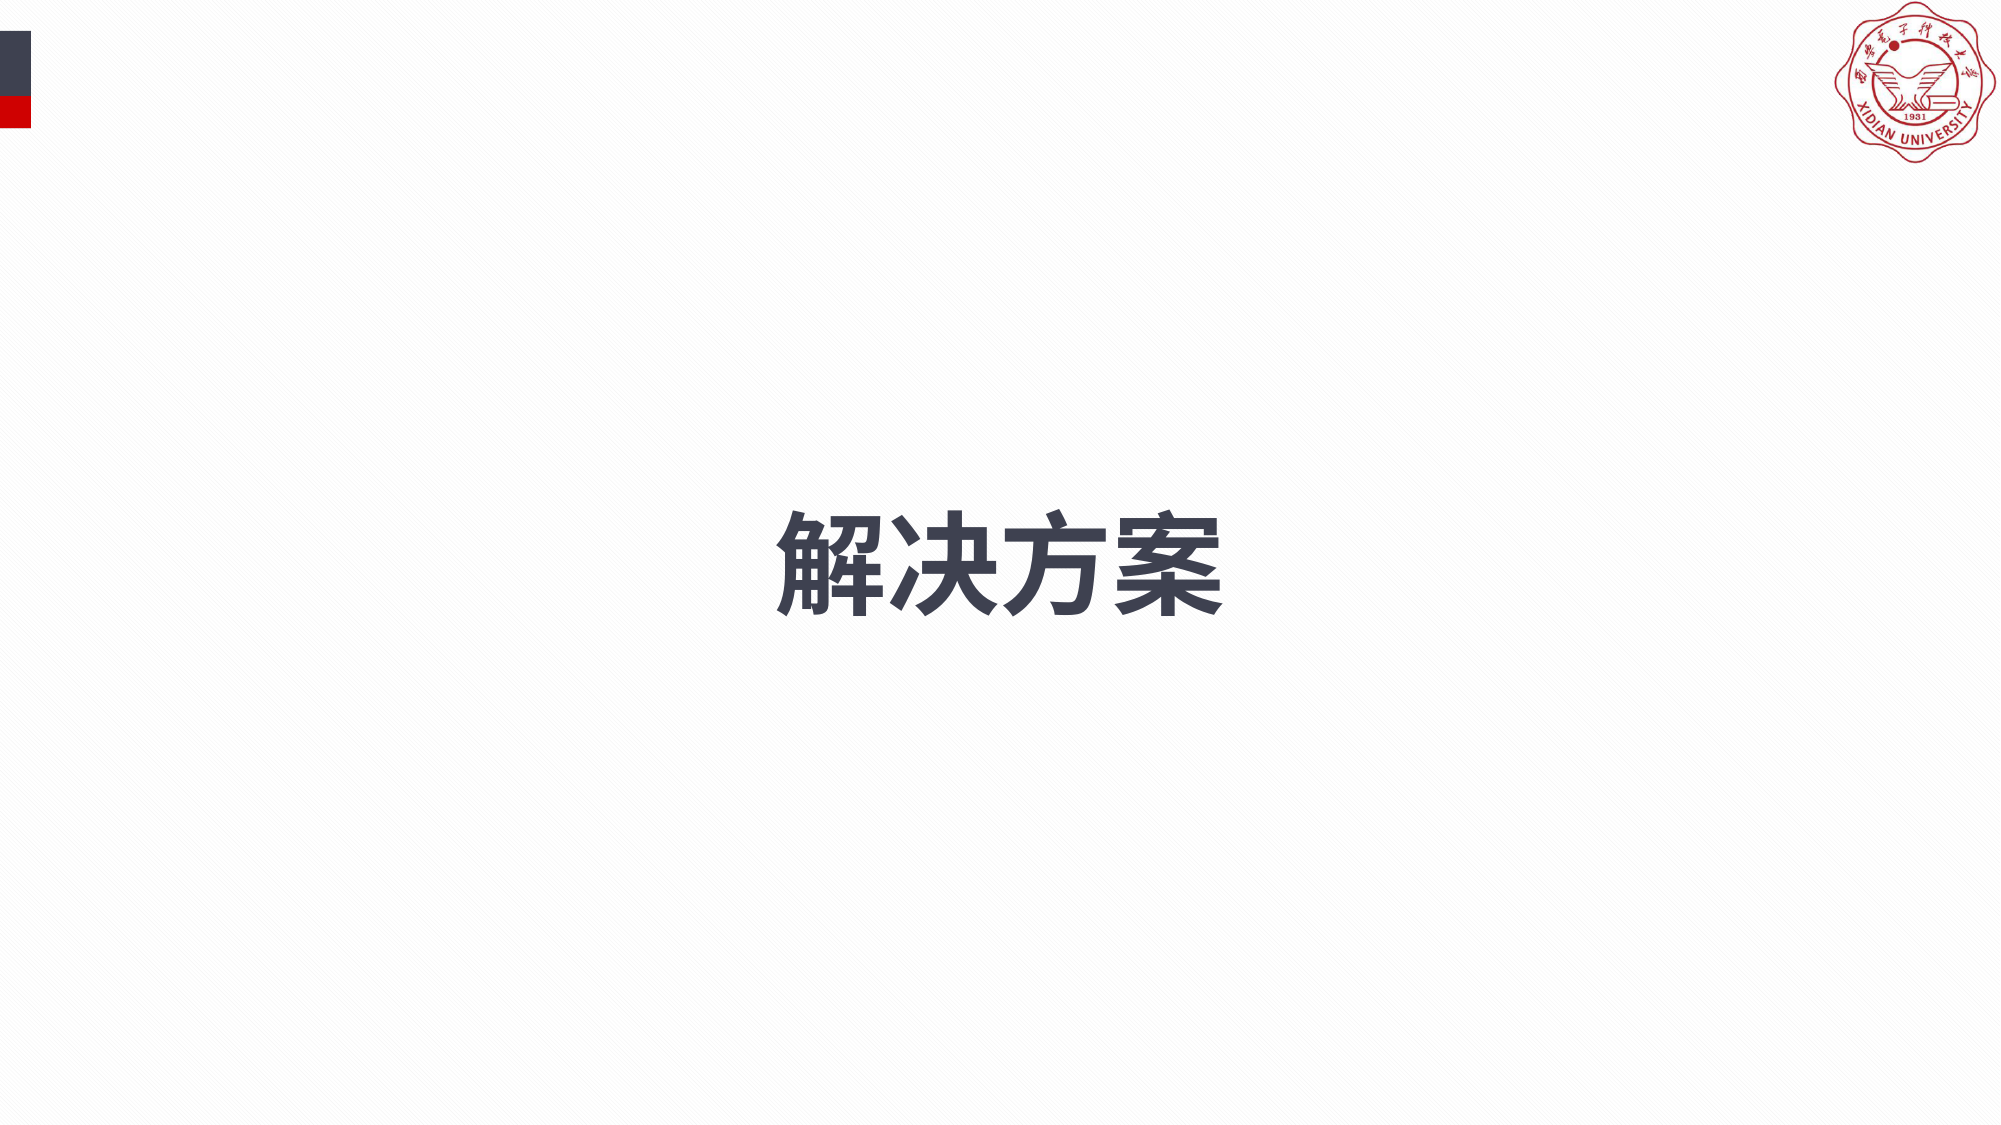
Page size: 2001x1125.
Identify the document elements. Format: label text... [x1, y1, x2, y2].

text_box 解决方案 [760, 486, 1240, 637]
picture [1832, 0, 1998, 165]
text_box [0, 30, 31, 129]
